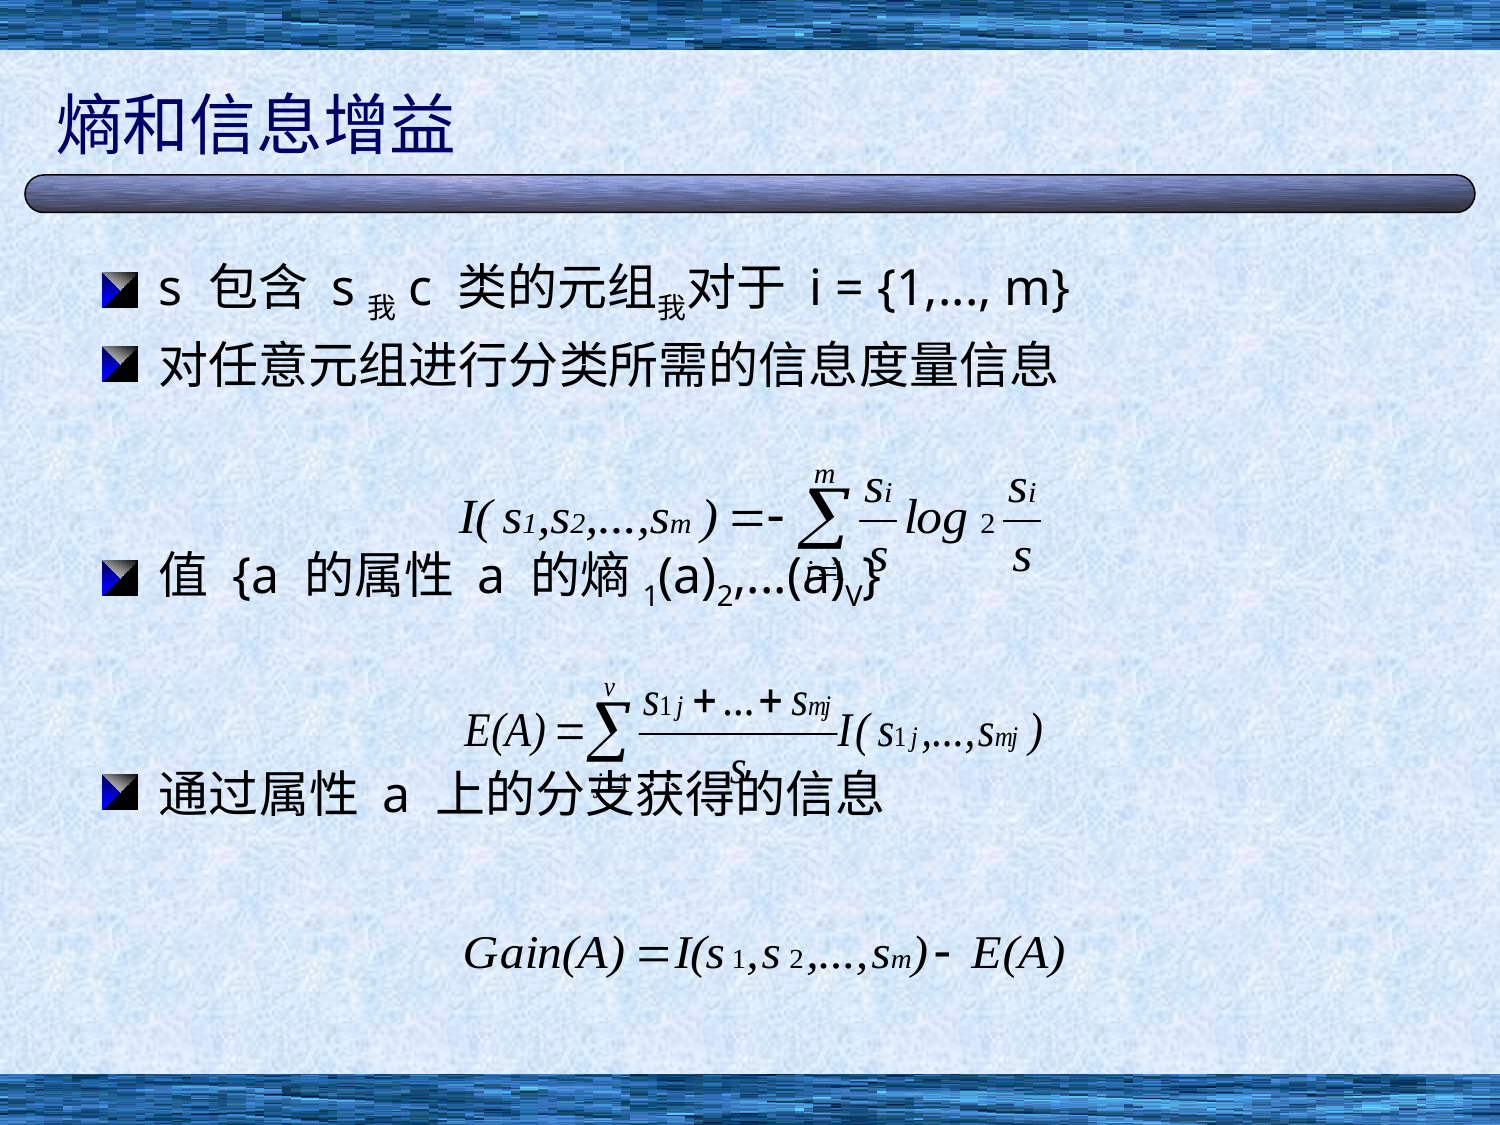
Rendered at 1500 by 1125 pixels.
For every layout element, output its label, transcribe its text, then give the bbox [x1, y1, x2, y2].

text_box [449, 450, 1051, 591]
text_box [456, 925, 1070, 989]
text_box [456, 665, 1050, 807]
list s 包含 s我c 类的元组我对于 i = {1,..., m} 对任意元组进行分类所需的信息度量信息 值 {a 的属性 a 的熵1(a)2,...(a)V} 通过属性 a 上的分支获得的信息 [87, 248, 1413, 1036]
picture [0, 0, 1500, 1125]
title 熵和信息增益 [41, 70, 1158, 171]
